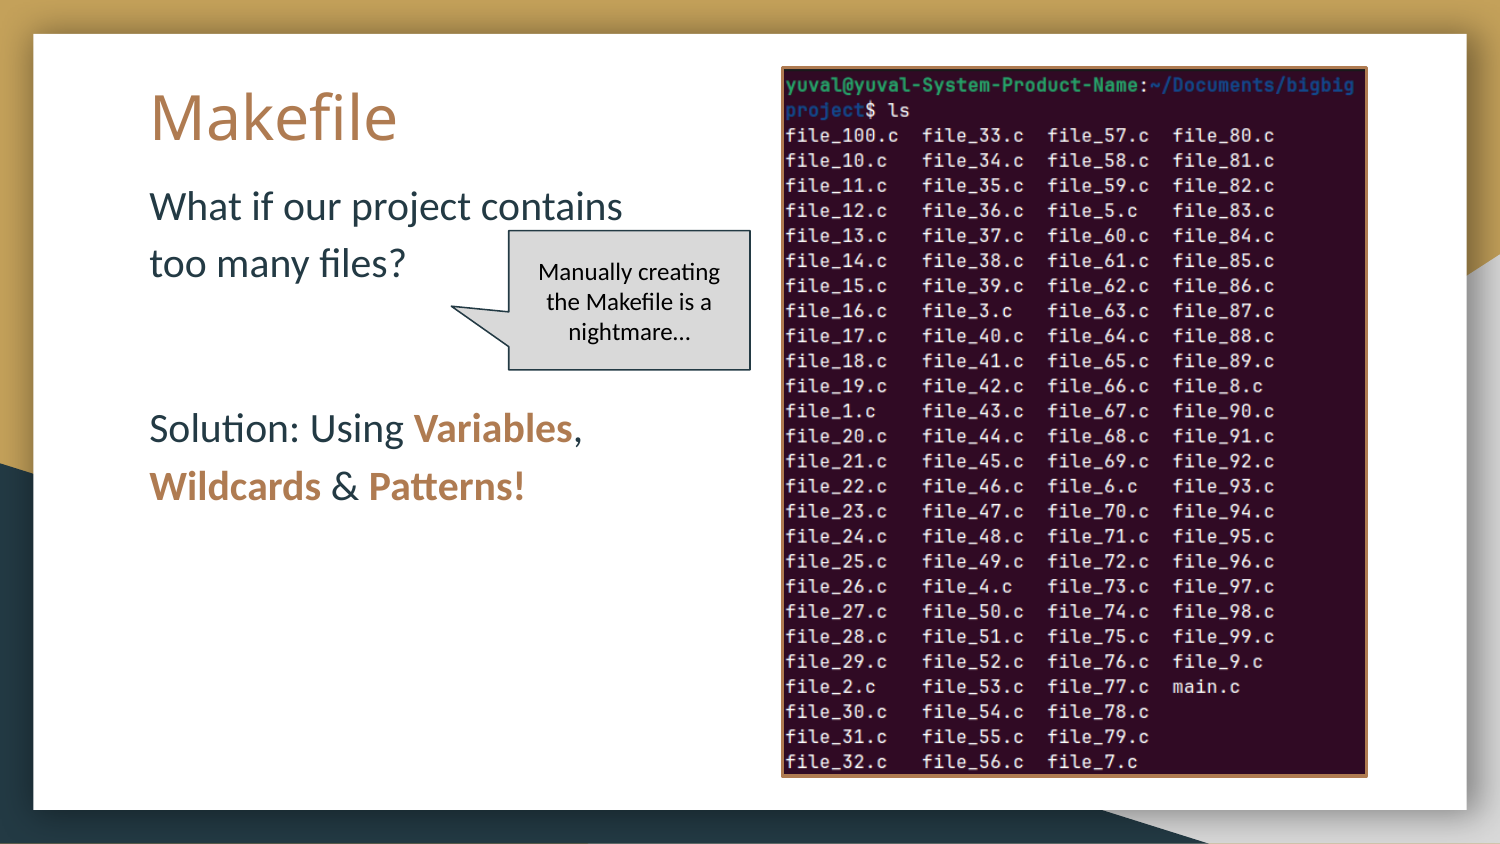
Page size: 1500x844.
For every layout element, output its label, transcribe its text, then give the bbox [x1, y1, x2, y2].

list What if our project contains too many files? Solution: Using Variables, Wildcards & Patterns! [134, 156, 639, 512]
picture [783, 68, 1366, 775]
text_box Manually creating the Makefile is a nightmare… [451, 230, 751, 370]
title Makefile [134, 62, 425, 156]
